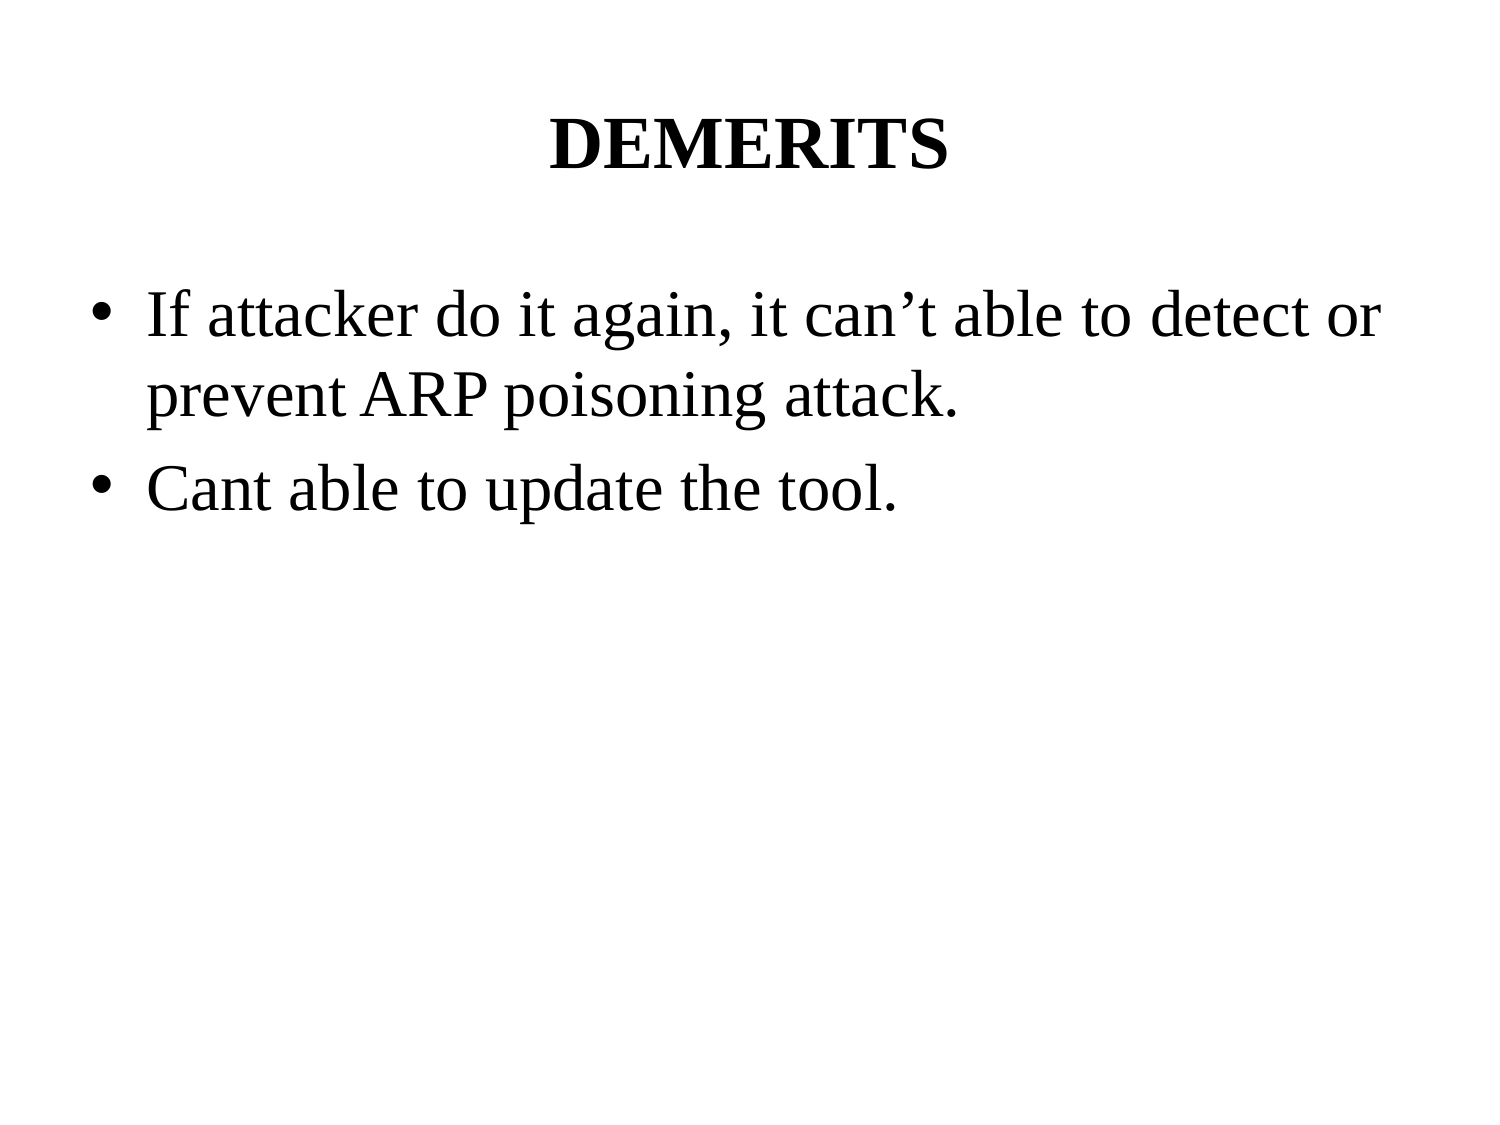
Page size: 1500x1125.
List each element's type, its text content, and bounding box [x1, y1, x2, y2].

title DEMERITS [75, 45, 1425, 233]
list If attacker do it again, it can’t able to detect or prevent ARP poisoning attack. Cant able to update the tool. [75, 262, 1425, 1005]
